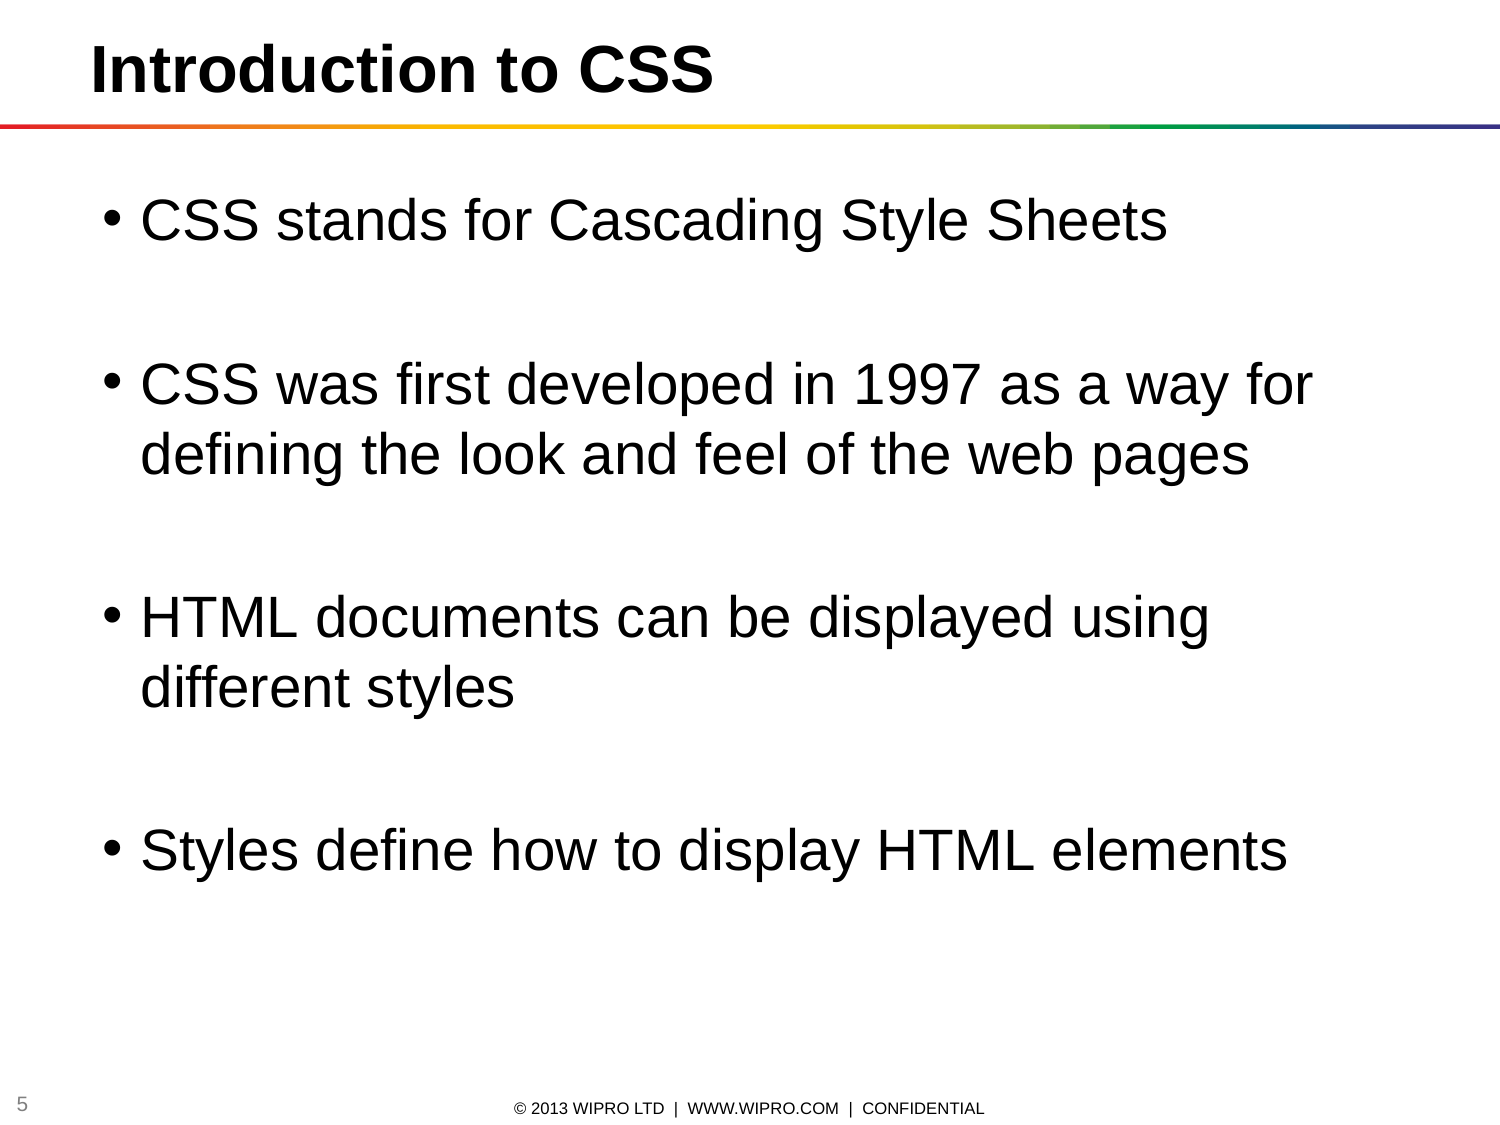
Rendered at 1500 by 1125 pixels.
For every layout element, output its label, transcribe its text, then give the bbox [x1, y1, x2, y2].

title Introduction to CSS [75, 17, 1425, 114]
list CSS stands for Cascading Style Sheets CSS was first developed in 1997 as a way for defining the look and feel of the web pages HTML documents can be displayed using different styles Styles define how to display HTML elements [87, 174, 1450, 1013]
